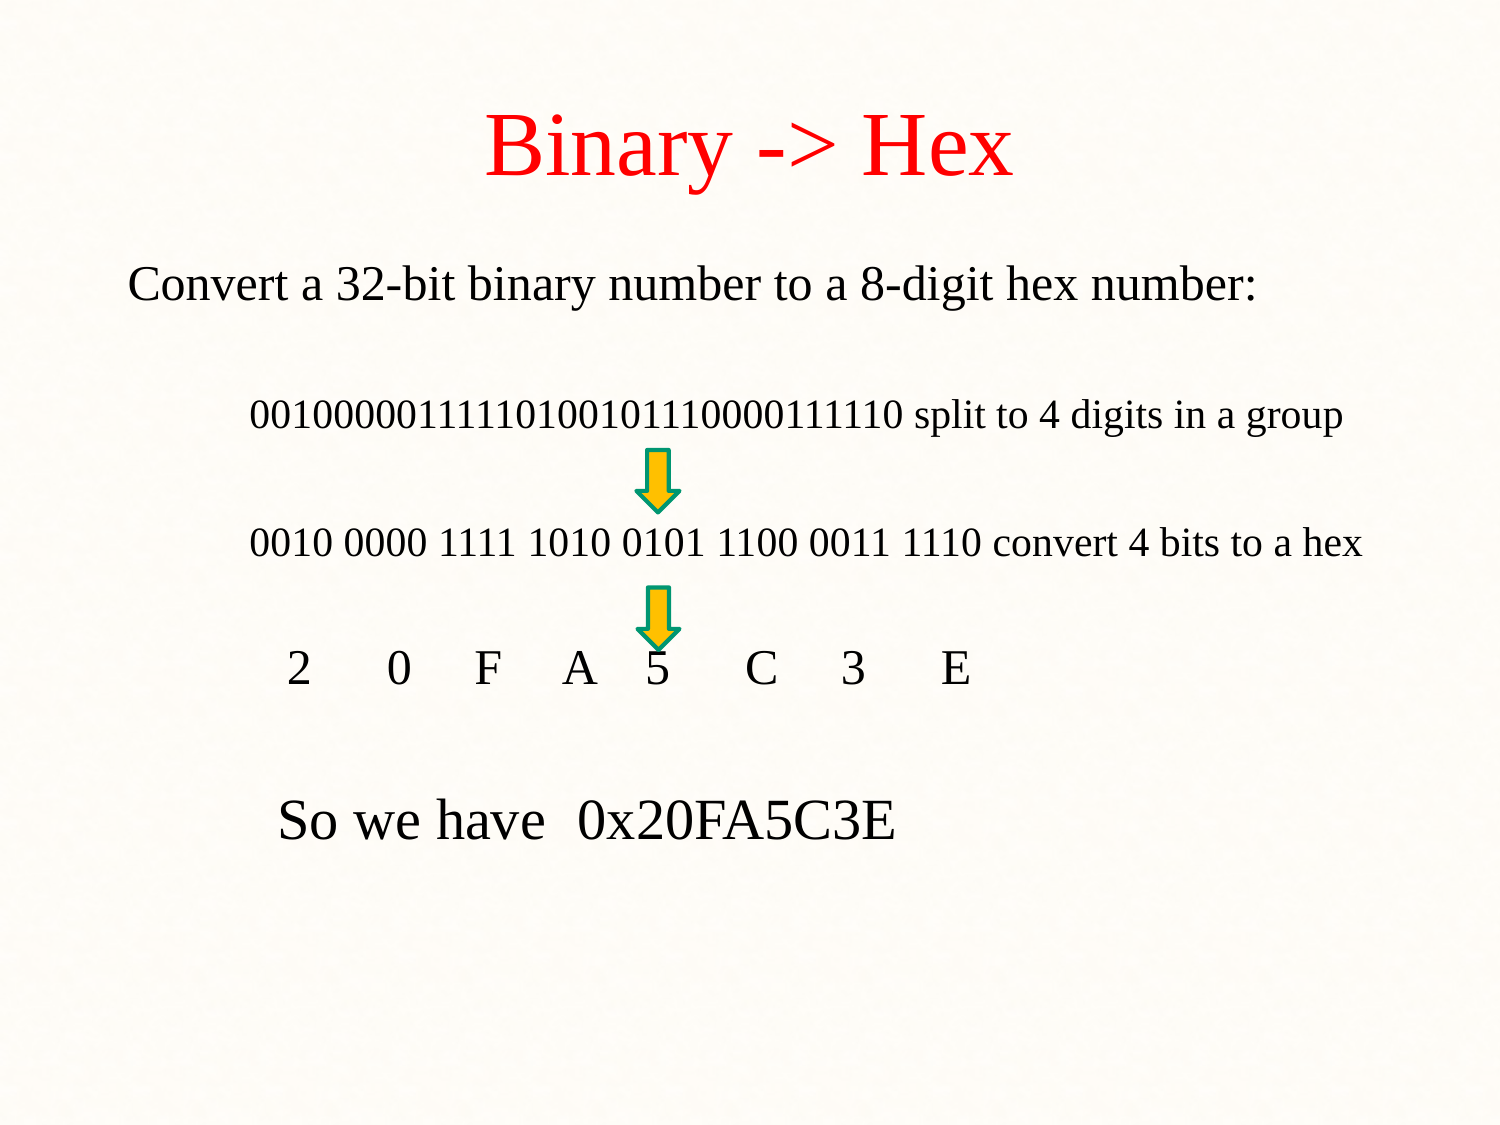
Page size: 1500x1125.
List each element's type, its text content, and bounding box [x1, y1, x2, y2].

text_box [634, 447, 682, 515]
text_box [635, 585, 682, 652]
list Convert a 32-bit binary number to a 8-digit hex number: 00100000111110100101110000111110 split to 4 digits in a group 0010 0000 1111 1010 0101 1100 0011 1110 convert 4 bits to a hex 2 0 F A 5 C 3 E So we have 0x20FA5C3E [112, 249, 1388, 1000]
title Binary -> Hex [112, 99, 1388, 249]
